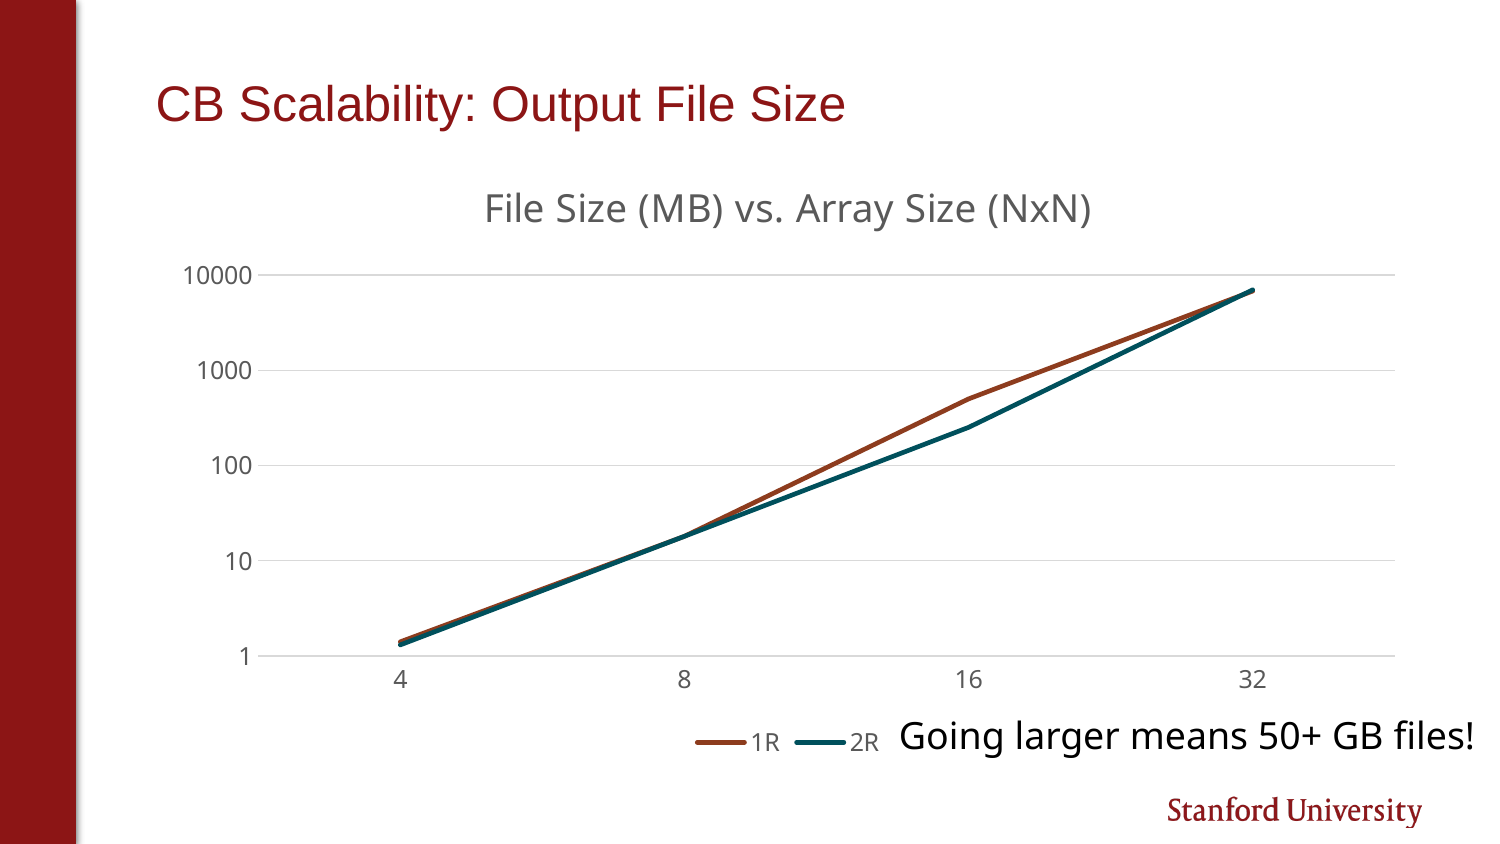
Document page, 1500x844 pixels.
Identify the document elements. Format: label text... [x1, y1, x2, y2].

chart [156, 148, 1421, 766]
title CB Scalability: Output File Size [155, 58, 1420, 140]
text_box Going larger means 50+ GB files! [1430, 705, 1491, 765]
